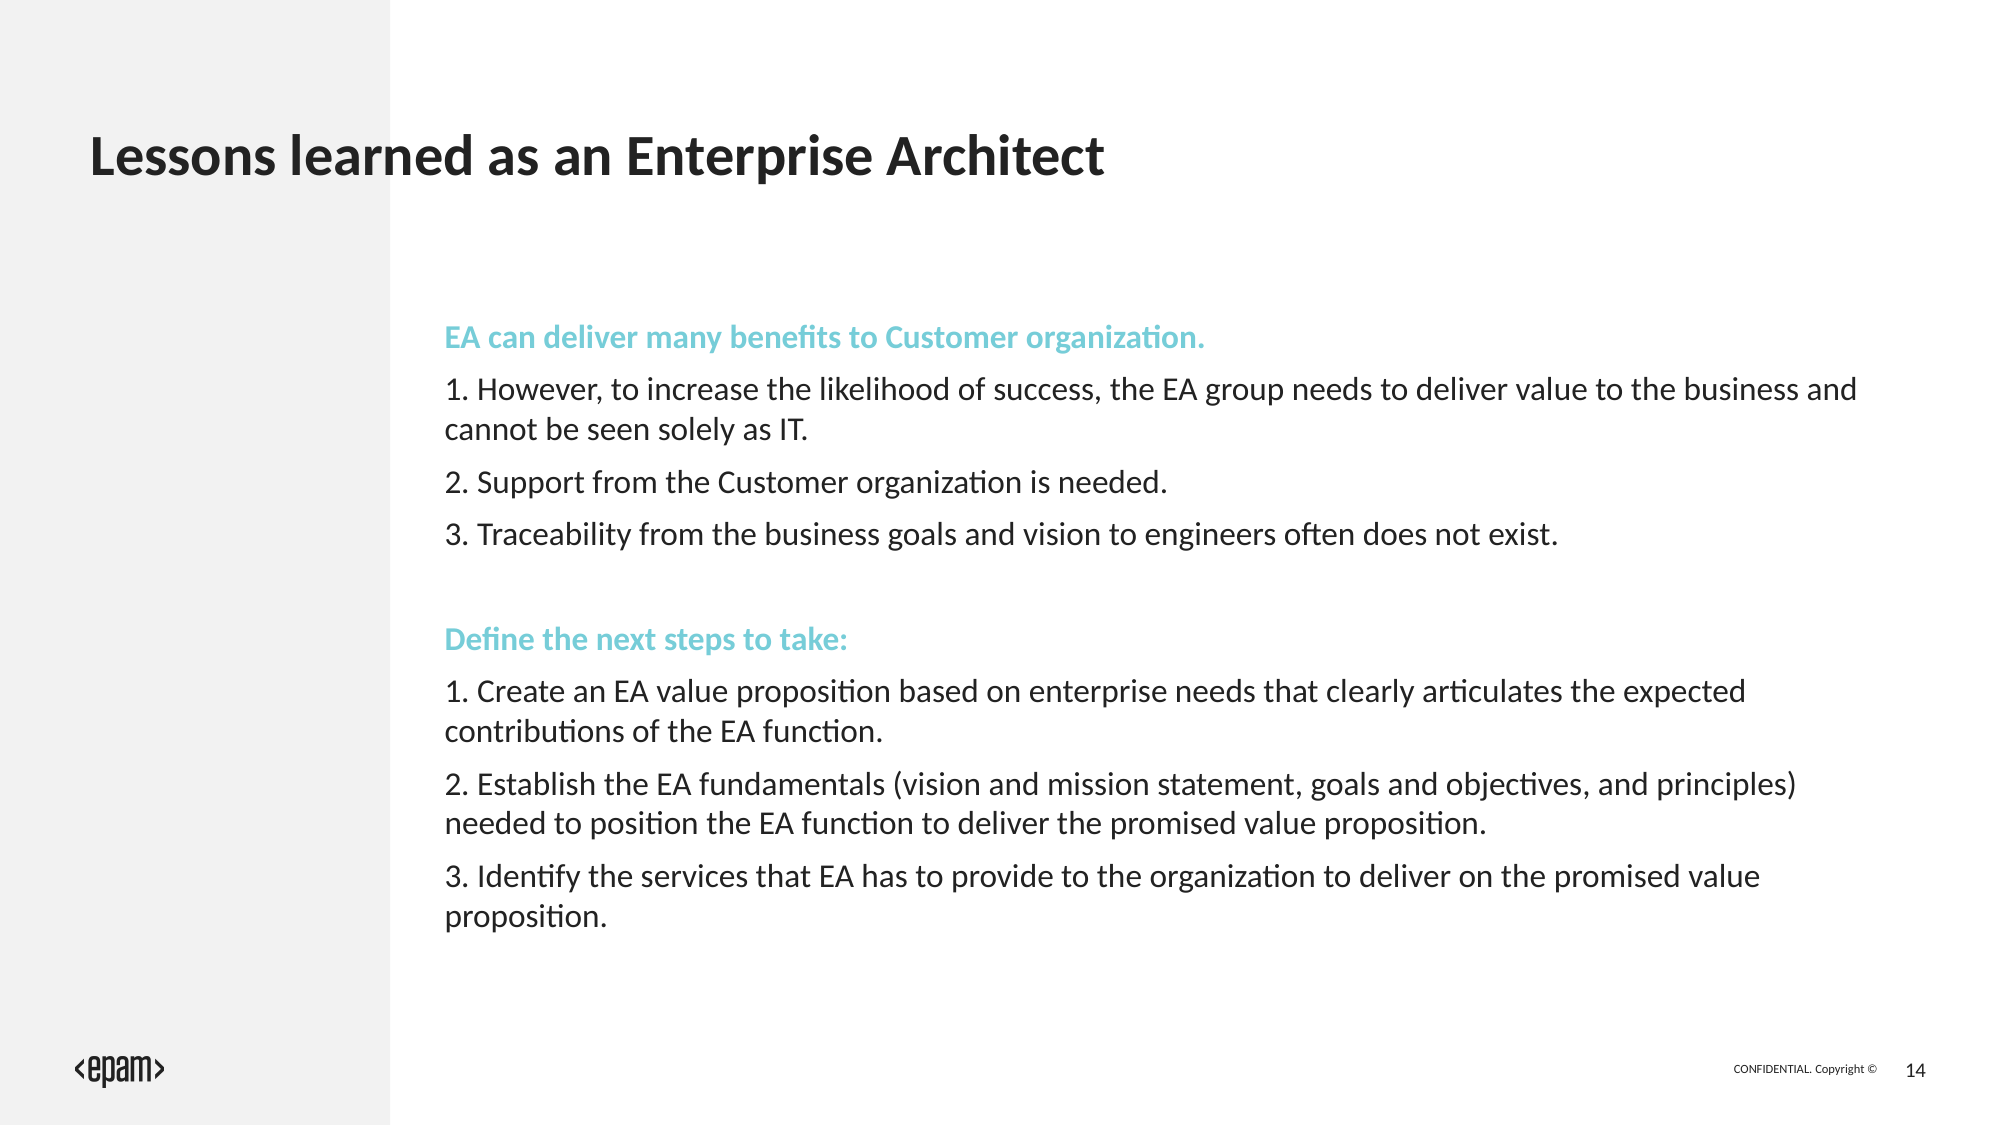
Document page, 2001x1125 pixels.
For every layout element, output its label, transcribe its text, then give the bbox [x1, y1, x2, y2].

picture [75, 1056, 164, 1088]
text_box EA can deliver many benefits to Customer organization. 1. However, to increase the likelihood of success, the EA group needs to deliver value to the business and cannot be seen solely as IT. 2. Support from the Customer organization is needed. 3. Traceability from the business goals and vision to engineers often does not exist. Define the next steps to take: 1. Create an EA value proposition based on enterprise needs that clearly articulates the expected contributions of the EA function. 2. Establish the EA fundamentals (vision and mission statement, goals and objectives, and principles) needed to position the EA function to deliver the promised value proposition. 3. Identify the services that EA has to provide to the organization to deliver on the promised value proposition. [444, 262, 1892, 587]
text_box Lessons learned as an Enterprise Architect [90, 117, 1262, 173]
